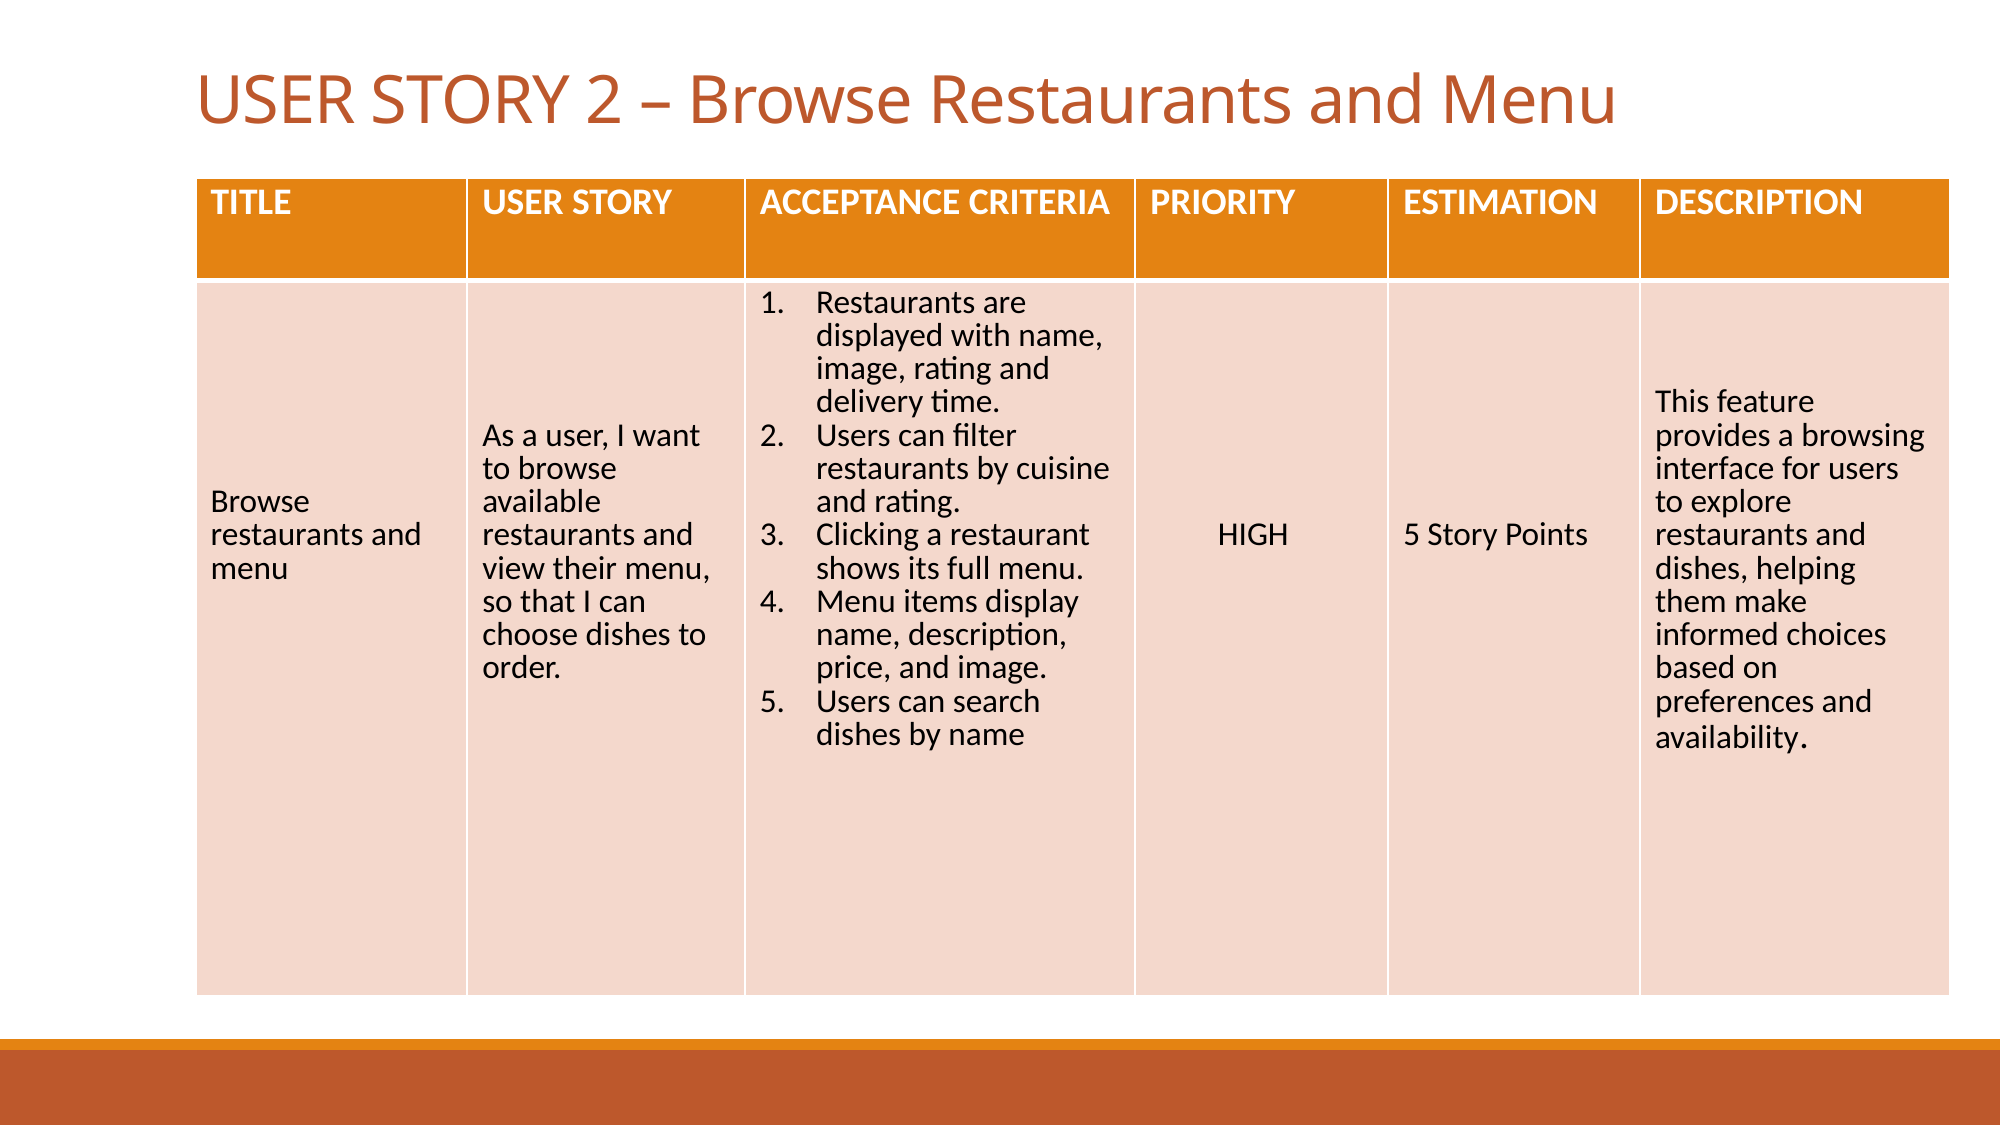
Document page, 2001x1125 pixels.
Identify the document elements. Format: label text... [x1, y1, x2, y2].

table_header PRIORITY [1136, 179, 1387, 278]
table_cell Restaurants are displayed with name, image, rating and delivery time. Users can filter restaurants by cuisine and rating. Clicking a restaurant shows its full menu. Menu items display name, description, price, and image. Users can search dishes by name [746, 283, 1134, 995]
table_header ACCEPTANCE CRITERIA [746, 179, 1134, 278]
table_cell This feature provides a browsing interface for users to explore restaurants and dishes, helping them make informed choices based on preferences and availability. [1641, 283, 1949, 995]
table_cell 5 Story Points [1389, 283, 1639, 995]
table_header ESTIMATION [1389, 179, 1639, 278]
table_cell Browse restaurants and menu [197, 283, 466, 995]
title USER STORY 2 – Browse Restaurants and Menu [180, 47, 1830, 145]
table_cell HIGH [1136, 283, 1387, 995]
table_header USER STORY [468, 179, 744, 278]
table_cell As a user, I want to browse available restaurants and view their menu, so that I can choose dishes to order. [468, 283, 744, 995]
table_header TITLE [197, 179, 466, 278]
table_header DESCRIPTION [1641, 179, 1949, 278]
